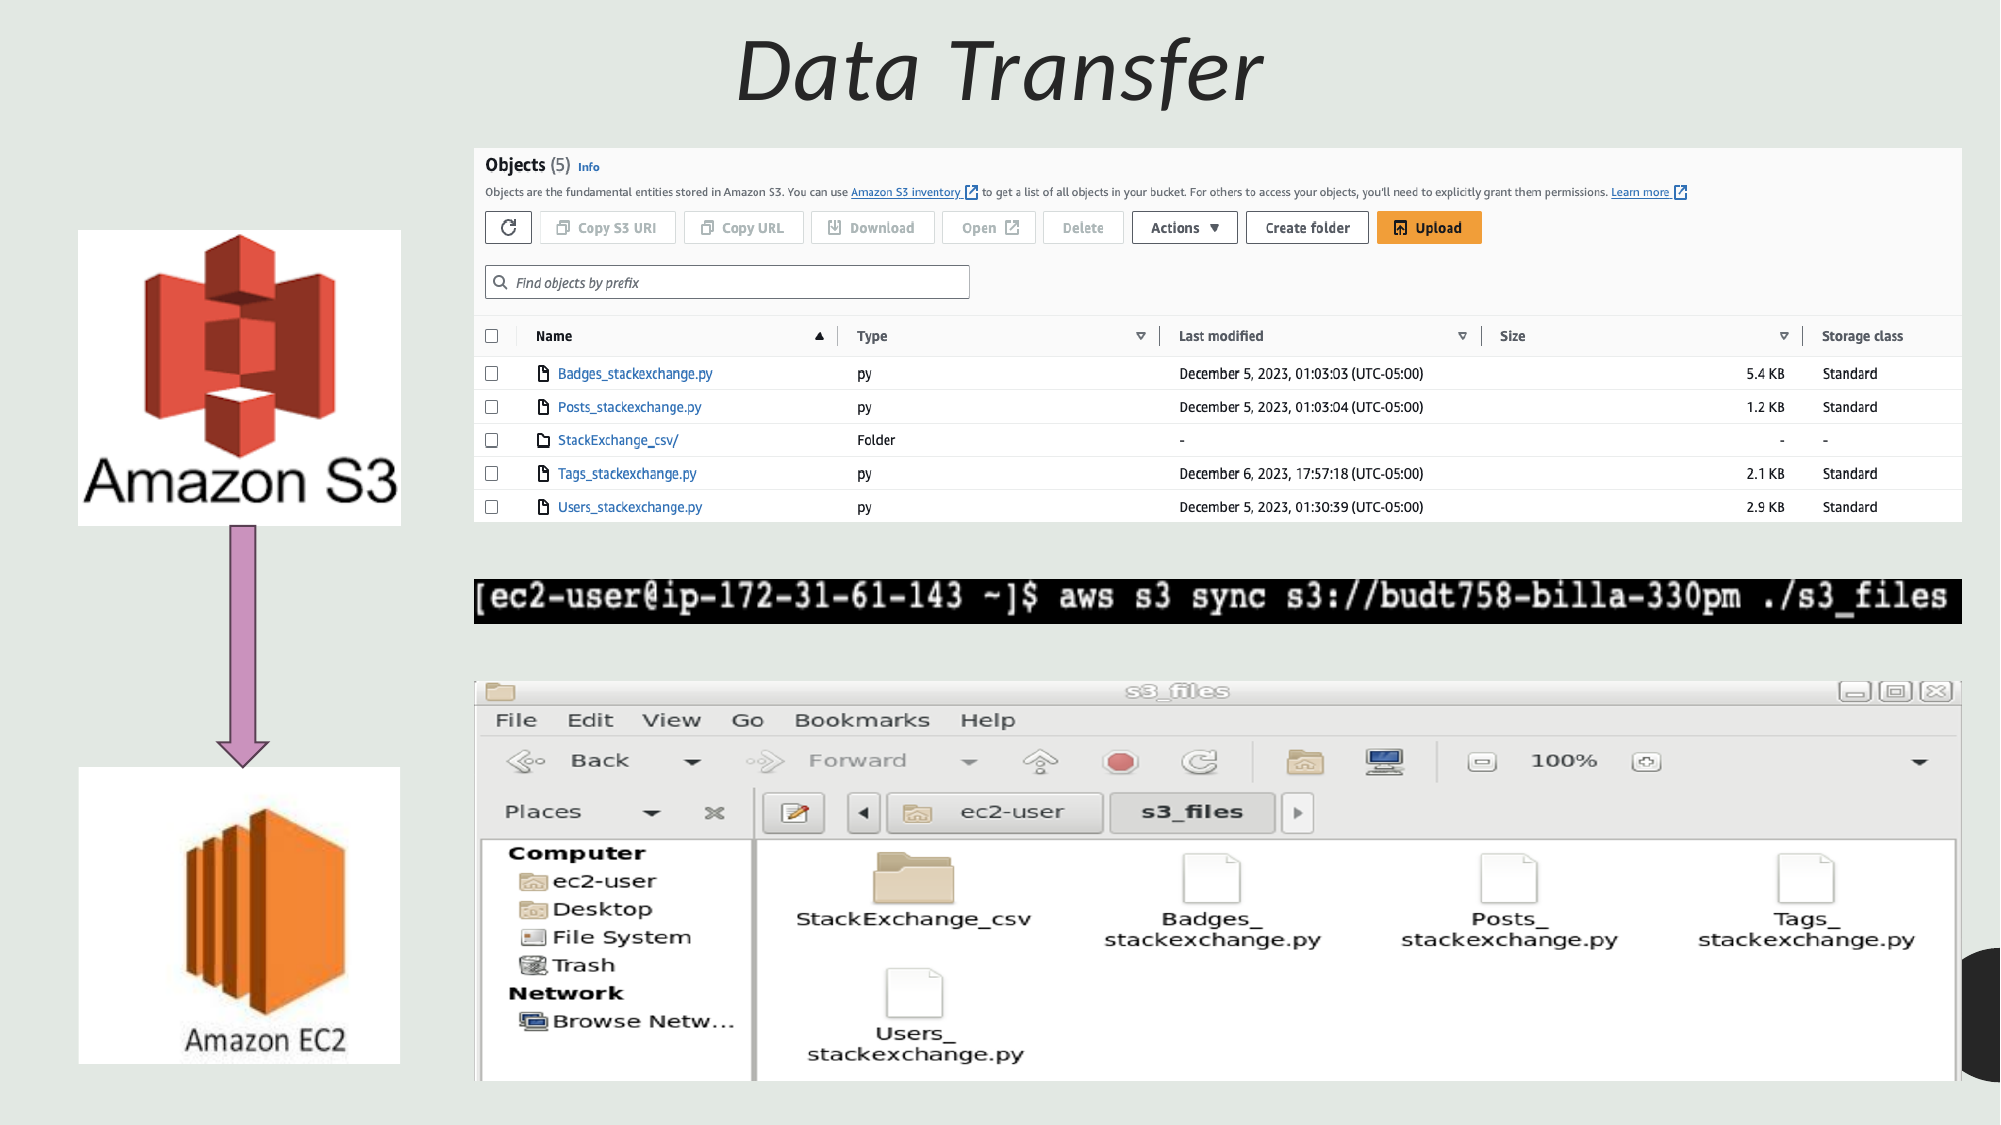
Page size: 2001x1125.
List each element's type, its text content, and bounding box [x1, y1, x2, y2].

text_box [215, 526, 271, 767]
picture [78, 230, 401, 526]
picture [474, 681, 1962, 1081]
picture [78, 767, 401, 1064]
title Data Transfer [125, 13, 1875, 133]
picture [474, 579, 1962, 624]
picture [474, 148, 1962, 522]
